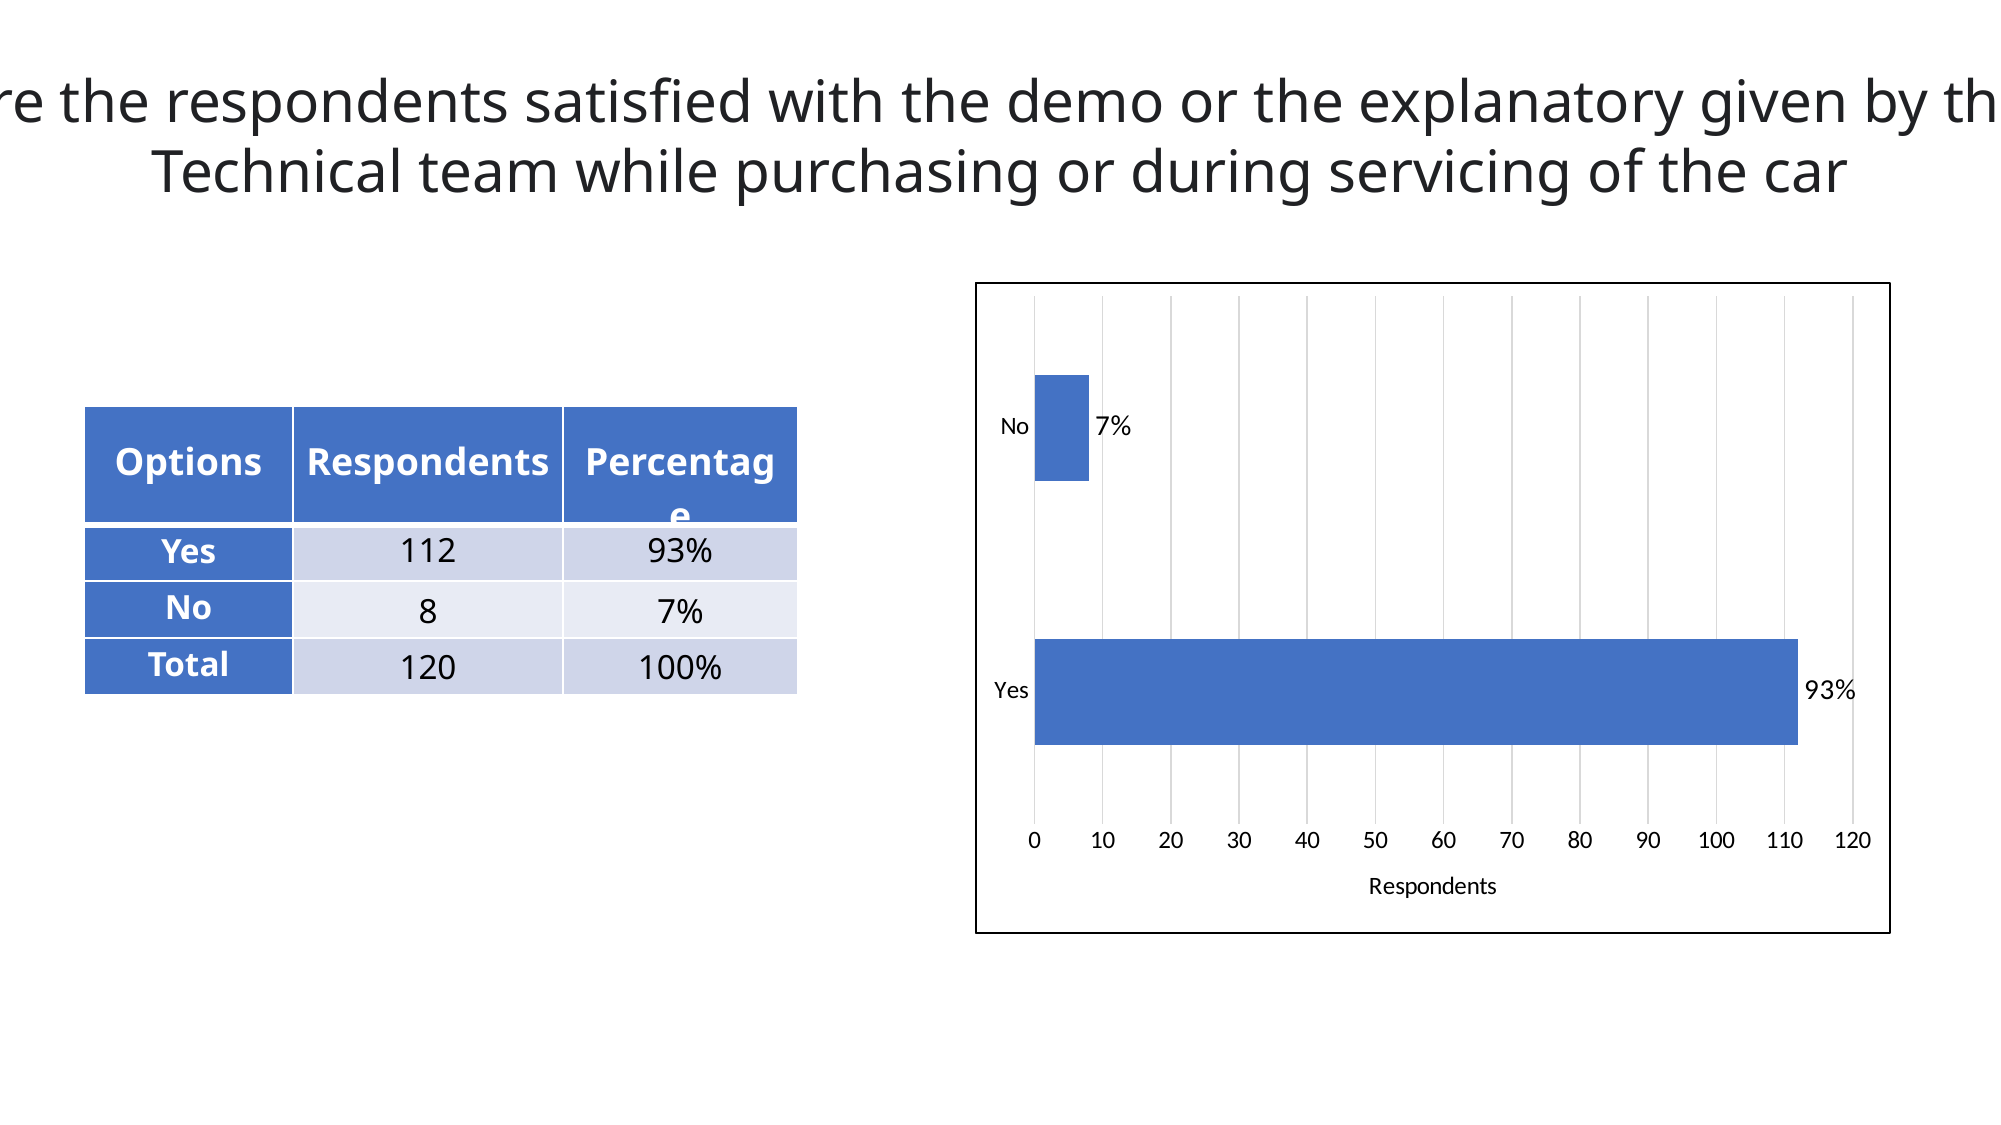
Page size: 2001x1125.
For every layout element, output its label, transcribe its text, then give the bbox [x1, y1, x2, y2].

table_cell 93% [564, 528, 797, 580]
table_cell Total [85, 639, 292, 694]
table_cell No [85, 582, 292, 637]
text_box Are the respondents satisfied with the demo or the explanatory given by the Technical team while purchasing or during servicing of the car [0, 56, 2000, 212]
table_header Options [85, 407, 292, 522]
table_cell Yes [85, 528, 292, 580]
table_cell 8 [294, 582, 562, 637]
table_cell 120 [294, 639, 562, 694]
table_header Percentage [564, 407, 797, 522]
chart [974, 282, 1891, 934]
table_header Respondents [294, 407, 562, 522]
table_cell 100% [564, 639, 797, 694]
table_cell 7% [564, 582, 797, 637]
table_cell 112 [294, 528, 562, 580]
